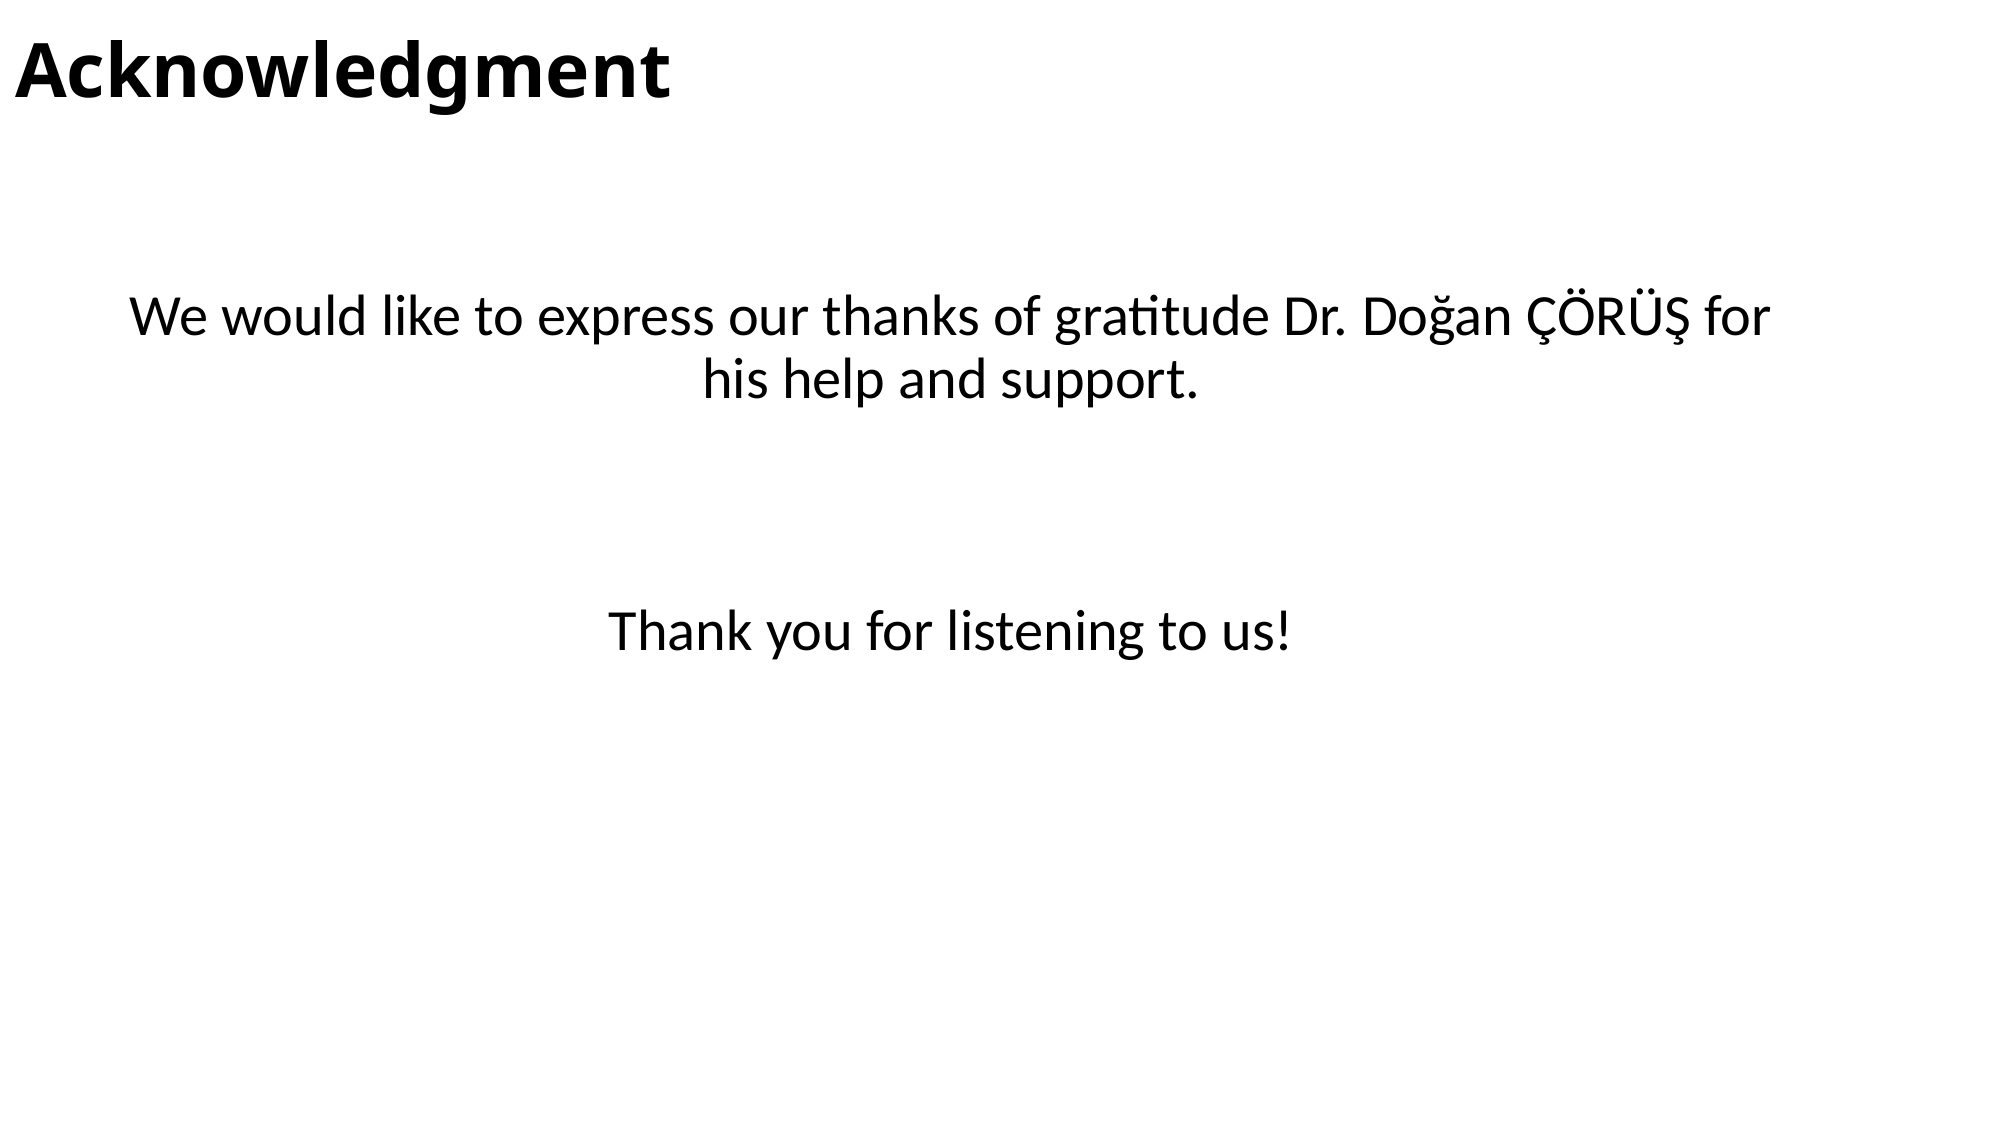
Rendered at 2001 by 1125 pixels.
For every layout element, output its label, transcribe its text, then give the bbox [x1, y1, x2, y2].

text_box Acknowledgment [0, 0, 1851, 147]
list We would like to express our thanks of gratitude Dr. Doğan ÇÖRÜŞ for his help and support. Thank you for listening to us! [88, 278, 1814, 992]
